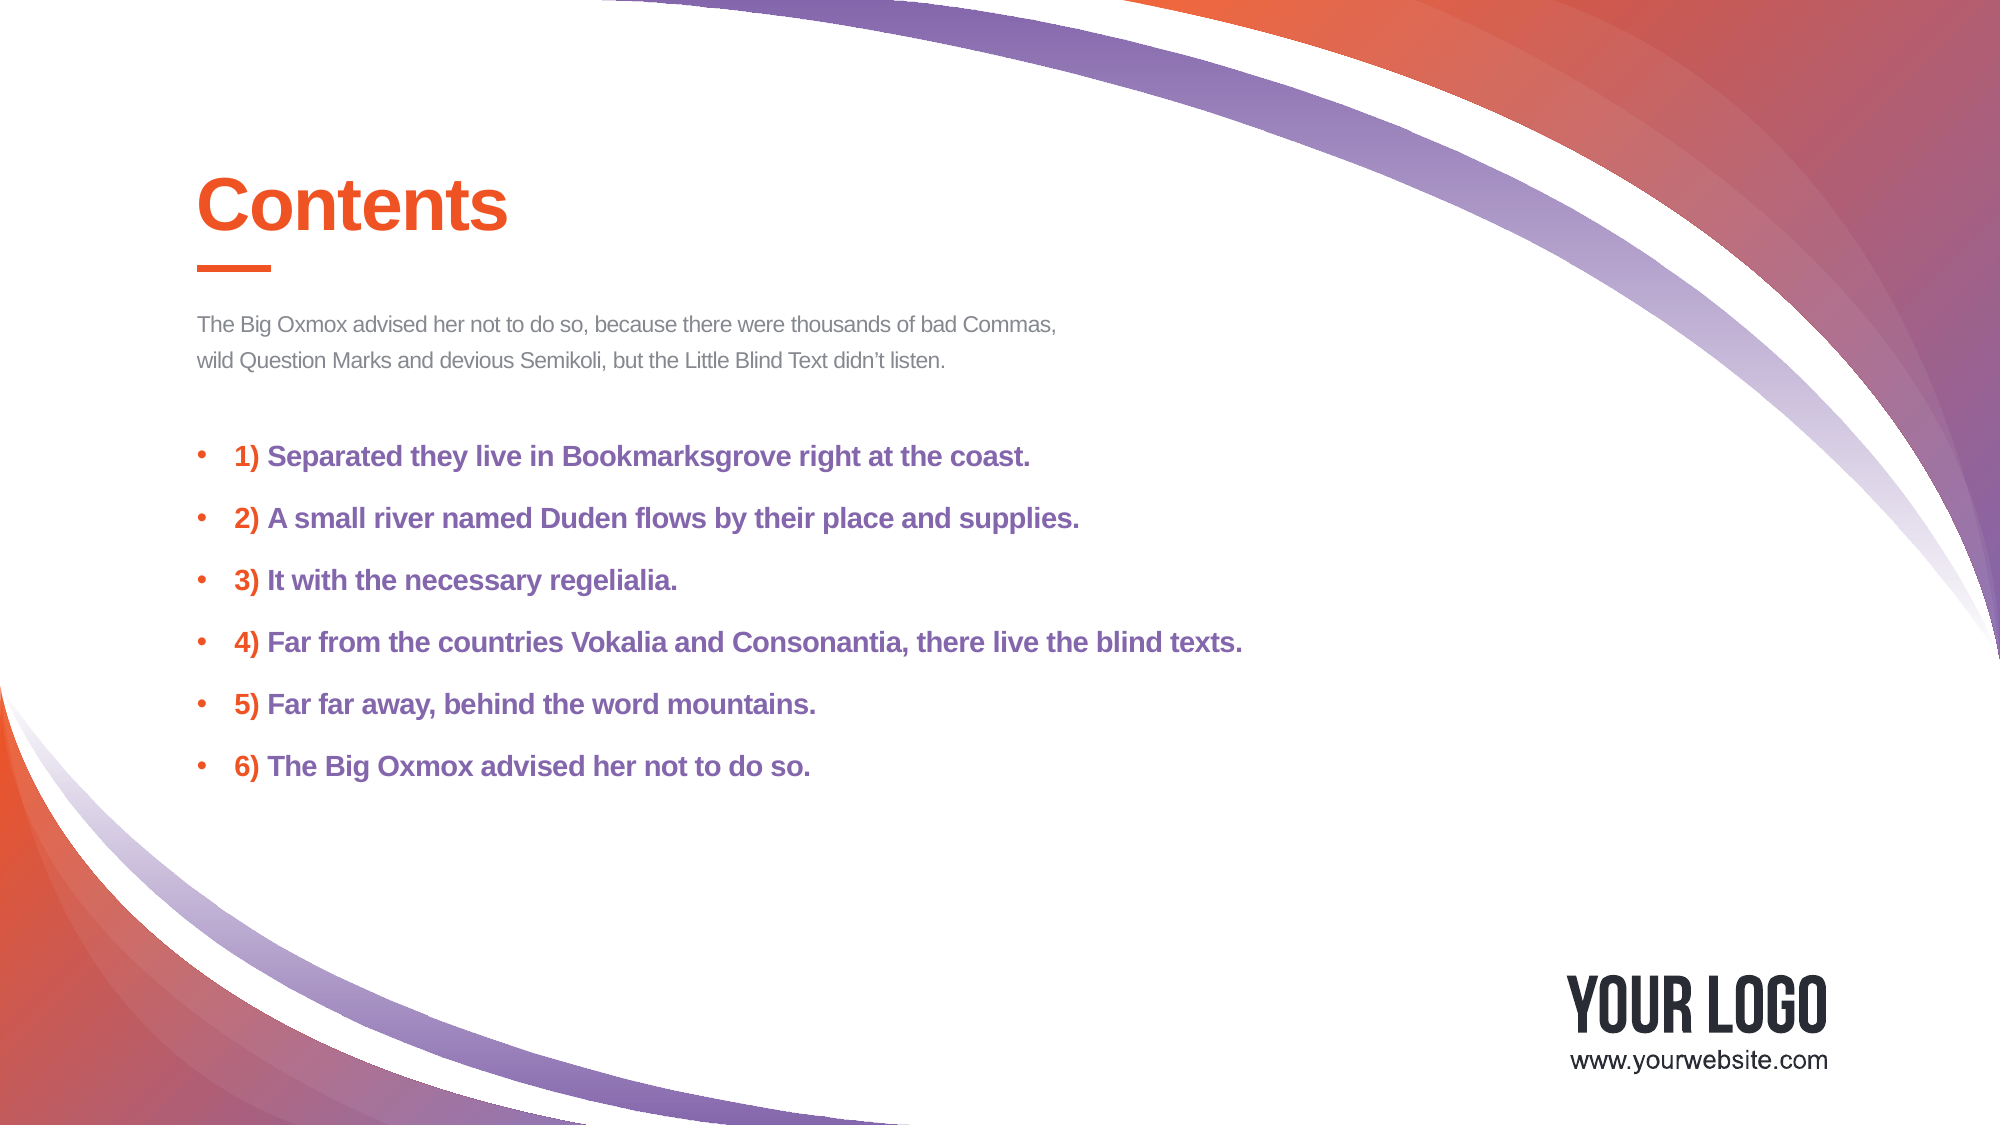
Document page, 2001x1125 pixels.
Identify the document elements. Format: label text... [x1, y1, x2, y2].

title Contents [196, 148, 1804, 247]
list 1) Separated they live in Bookmarksgrove right at the coast. 2) A small river named Duden flows by their place and supplies. 3) It with the necessary regelialia. 4) Far from the countries Vokalia and Consonantia, there live the blind texts. 5) Far far away, behind the word mountains. 6) The Big Oxmox advised her not to do so. [196, 437, 1804, 811]
list The Big Oxmox advised her not to do so, because there were thousands of bad Commas, wild Question Marks and devious Semikoli, but the Little Blind Text didn’t listen. [196, 302, 1804, 373]
